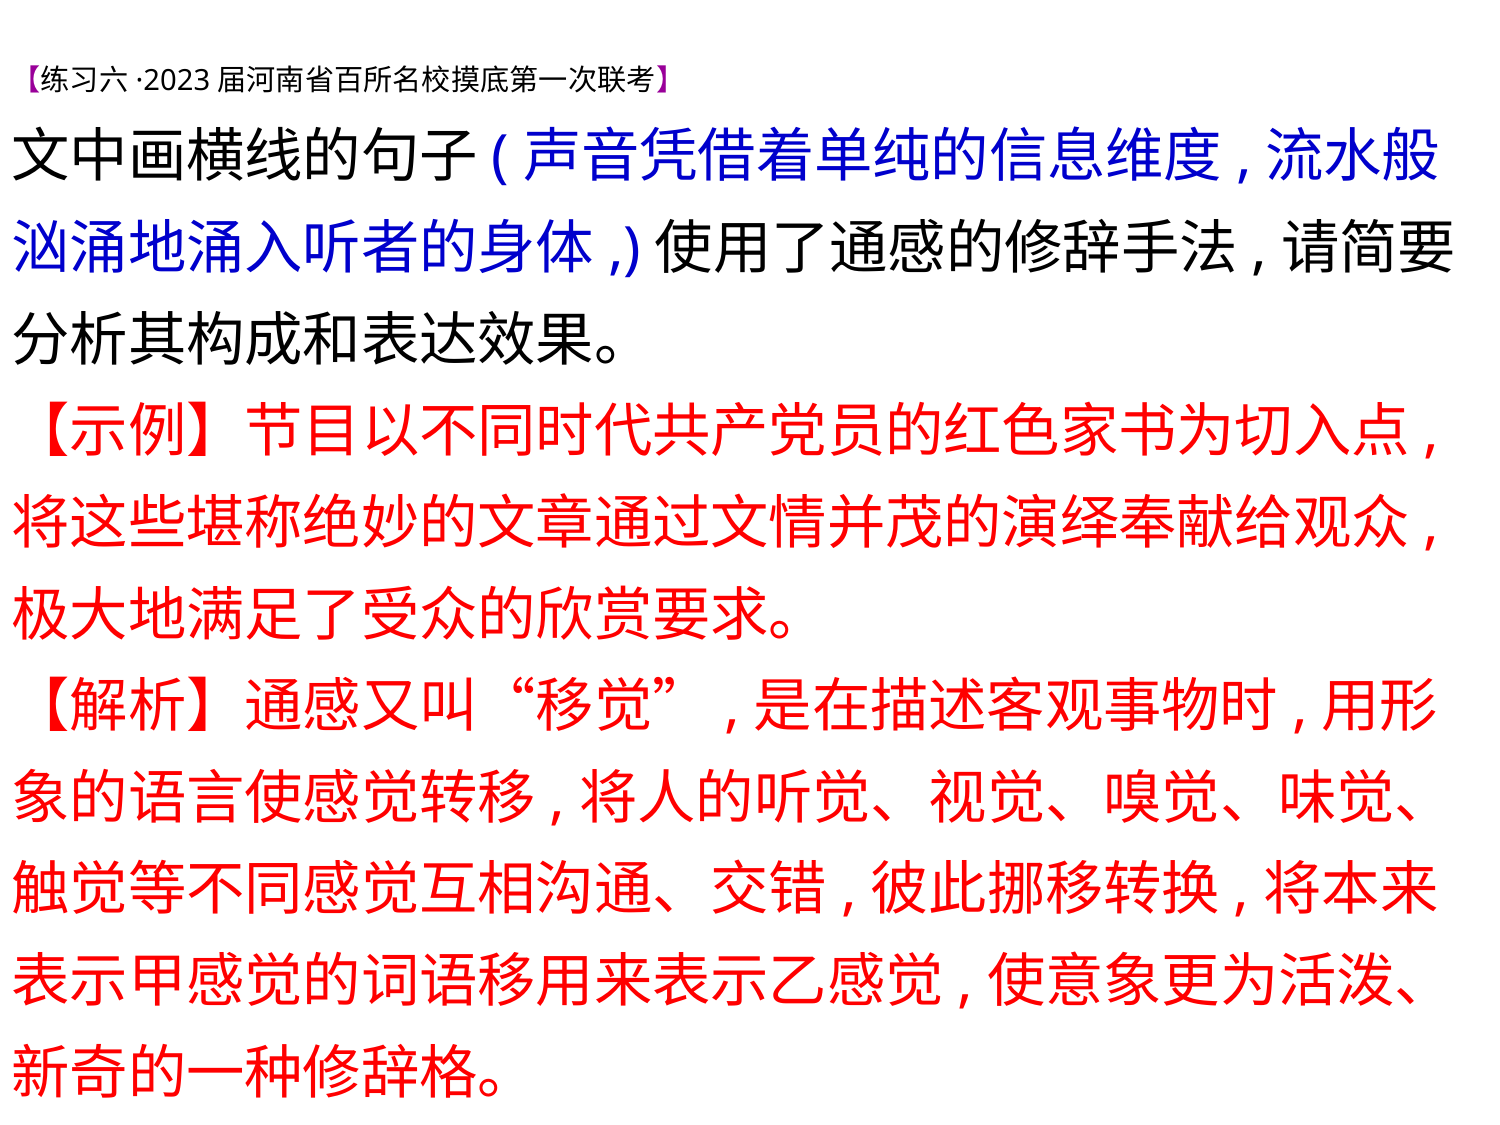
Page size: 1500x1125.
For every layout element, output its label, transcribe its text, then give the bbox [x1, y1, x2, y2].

text_box 【练习六·2023届河南省百所名校摸底第一次联考】 文中画横线的句子(声音凭借着单纯的信息维度,流水般汹涌地涌入听者的身体,)使用了通感的修辞手法,请简要分析其构成和表达效果。 【示例】节目以不同时代共产党员的红色家书为切入点,将这些堪称绝妙的文章通过文情并茂的演绎奉献给观众,极大地满足了受众的欣赏要求。 【解析】通感又叫“移觉”,是在描述客观事物时,用形象的语言使感觉转移,将人的听觉、视觉、嗅觉、味觉、触觉等不同感觉互相沟通、交错,彼此挪移转换,将本来表示甲感觉的词语移用来表示乙感觉,使意象更为活泼、新奇的一种修辞格。 [0, 0, 1500, 1113]
